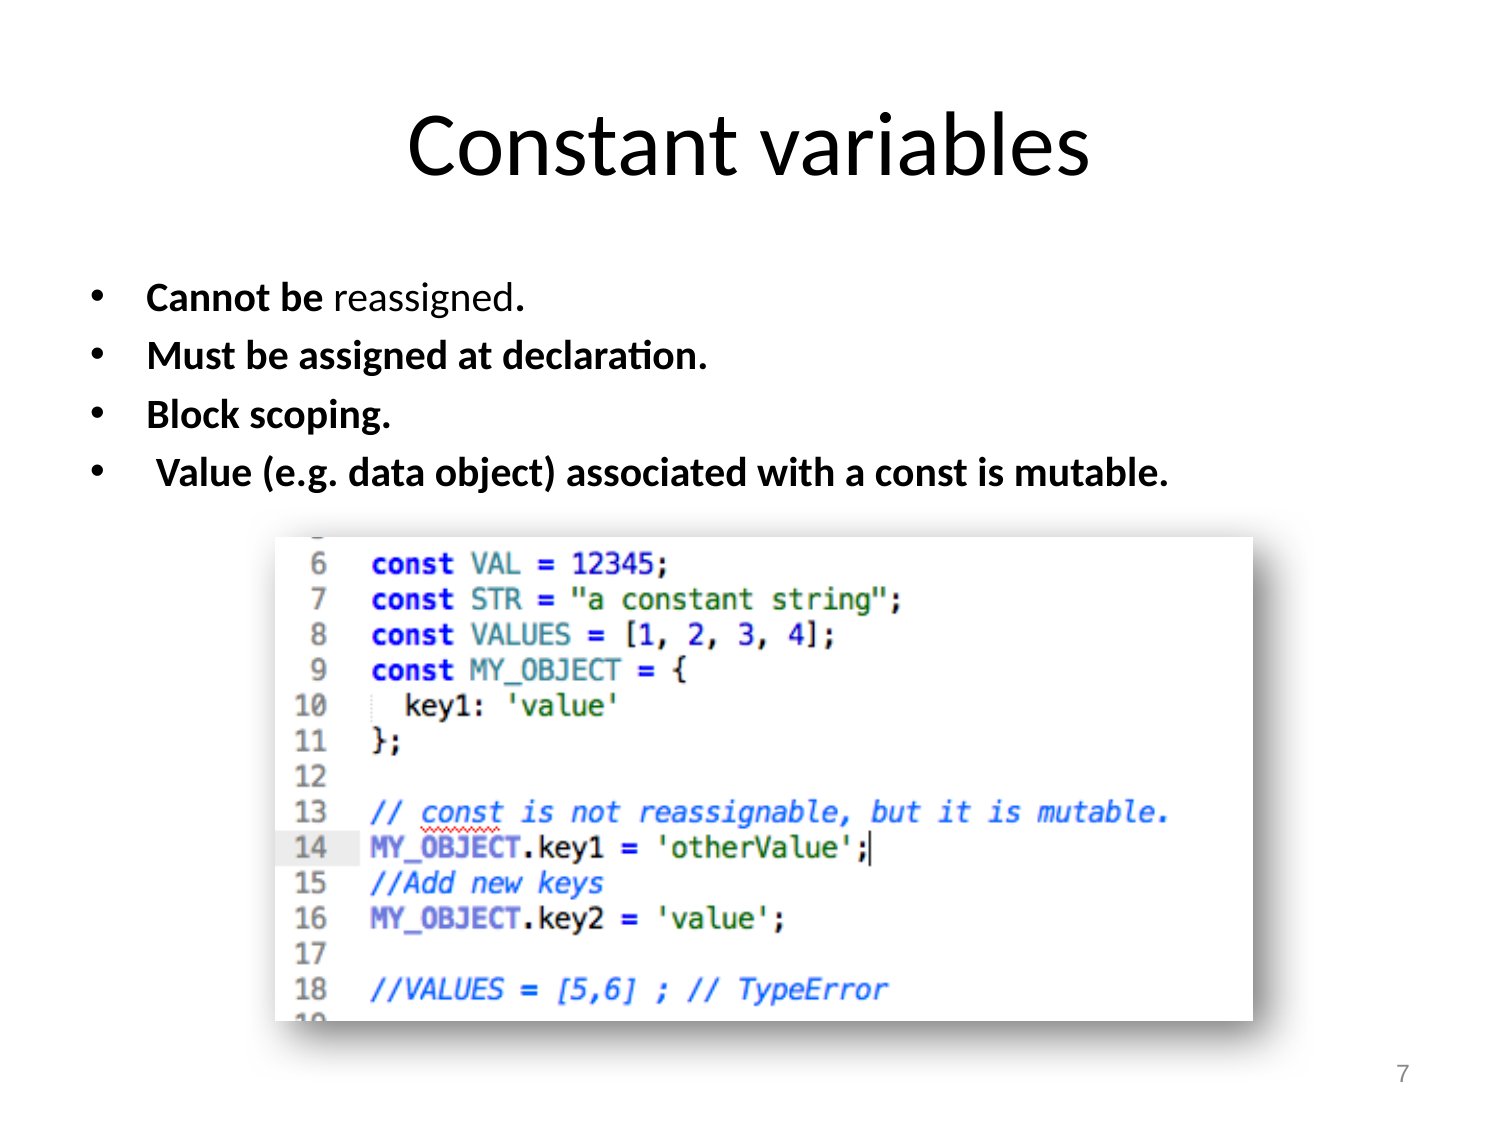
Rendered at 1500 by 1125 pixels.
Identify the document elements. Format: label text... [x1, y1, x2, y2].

title Constant variables [75, 45, 1425, 233]
list Cannot be reassigned. Must be assigned at declaration. Block scoping. Value (e.g. data object) associated with a const is mutable. [75, 262, 1425, 1021]
slide_number 7 [1074, 1042, 1425, 1103]
picture [274, 537, 1253, 1021]
